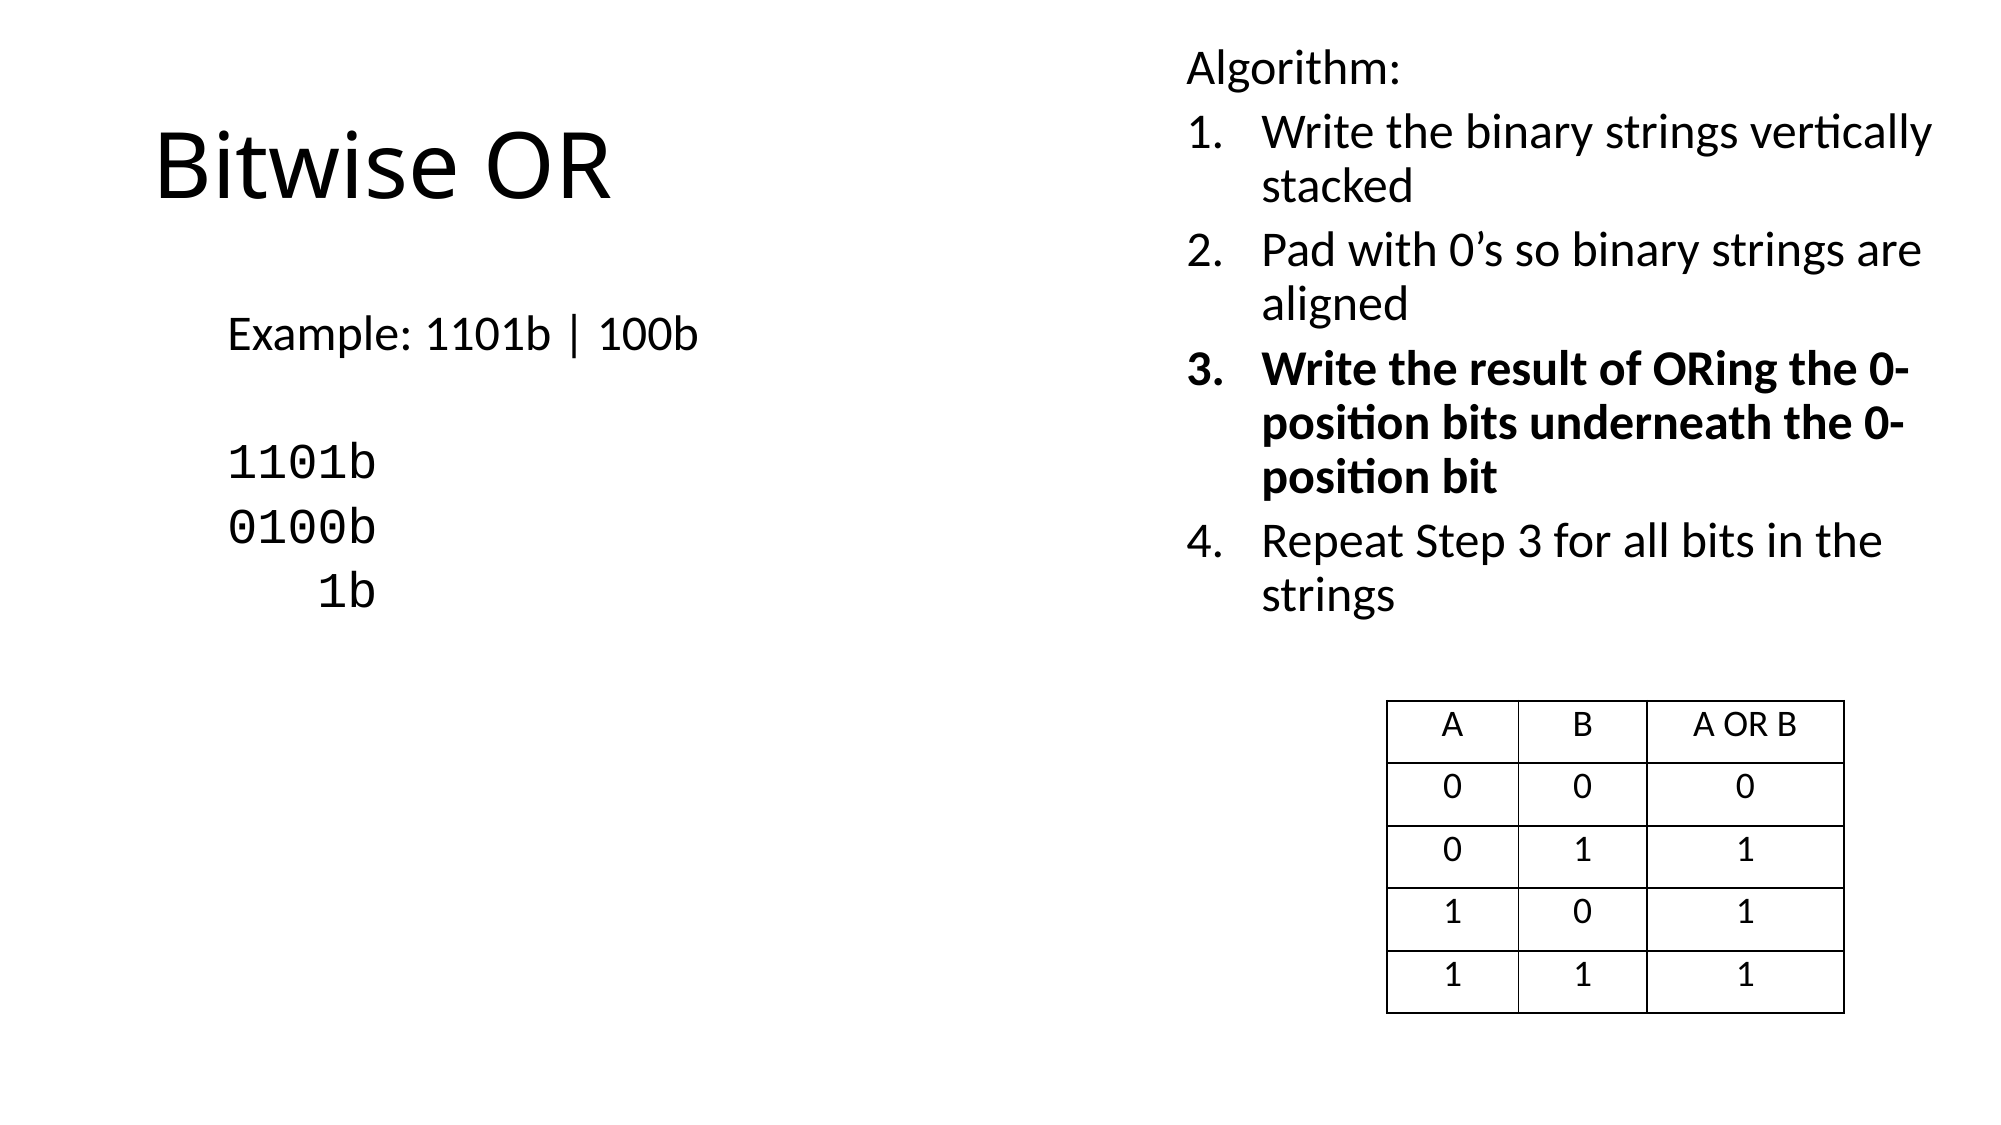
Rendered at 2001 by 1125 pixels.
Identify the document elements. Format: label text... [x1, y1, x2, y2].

table_cell 0 [1519, 889, 1646, 950]
table_header B [1519, 702, 1646, 762]
table_cell 1 [1648, 827, 1843, 887]
table_cell 1 [1388, 952, 1518, 1012]
table_header A [1388, 702, 1518, 762]
title Bitwise OR [137, 59, 1096, 278]
list Example: 1101b | 100b 1101b 0100b 1b [137, 299, 1171, 1014]
table_header A OR B [1648, 702, 1843, 762]
table_cell 1 [1388, 889, 1518, 950]
table_cell 0 [1388, 827, 1518, 887]
table_cell 0 [1519, 764, 1646, 825]
table_cell 1 [1519, 827, 1646, 887]
text_box Algorithm: Write the binary strings vertically stacked Pad with 0’s so binary strings are aligned Write the result of ORing the 0-position bits underneath the 0-position bit Repeat Step 3 for all bits in the strings [1096, 33, 1957, 748]
table_cell 0 [1648, 764, 1843, 825]
table_cell 1 [1648, 889, 1843, 950]
table_cell 1 [1519, 952, 1646, 1012]
table_cell 0 [1388, 764, 1518, 825]
table_cell 1 [1648, 952, 1843, 1012]
